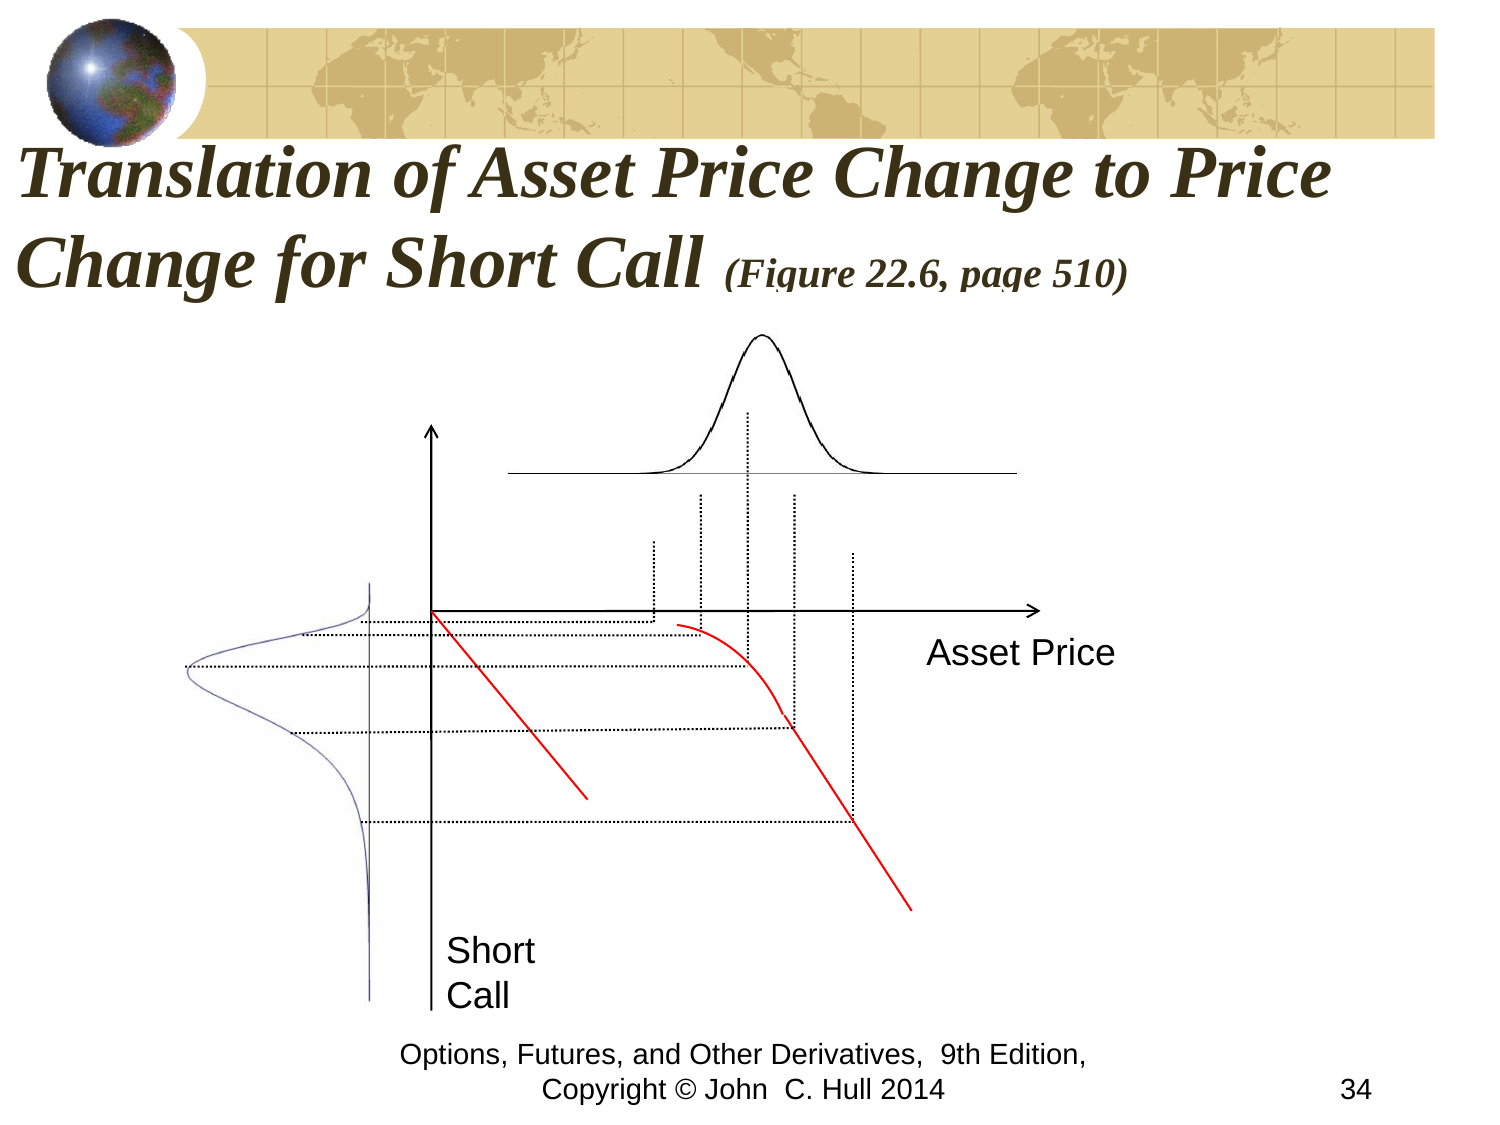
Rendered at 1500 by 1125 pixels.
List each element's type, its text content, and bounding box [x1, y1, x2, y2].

slide_number 34 [1074, 1037, 1388, 1113]
picture [480, 292, 1044, 412]
footer Options, Futures, and Other Derivatives, 9th Edition, Copyright © John C. Hull 2014 [349, 1037, 1074, 1113]
picture [42, 14, 190, 87]
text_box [149, 412, 1229, 1025]
title Translation of Asset Price Change to Price Change for Short Call (Figure 22.6, page 510) [0, 87, 1388, 337]
